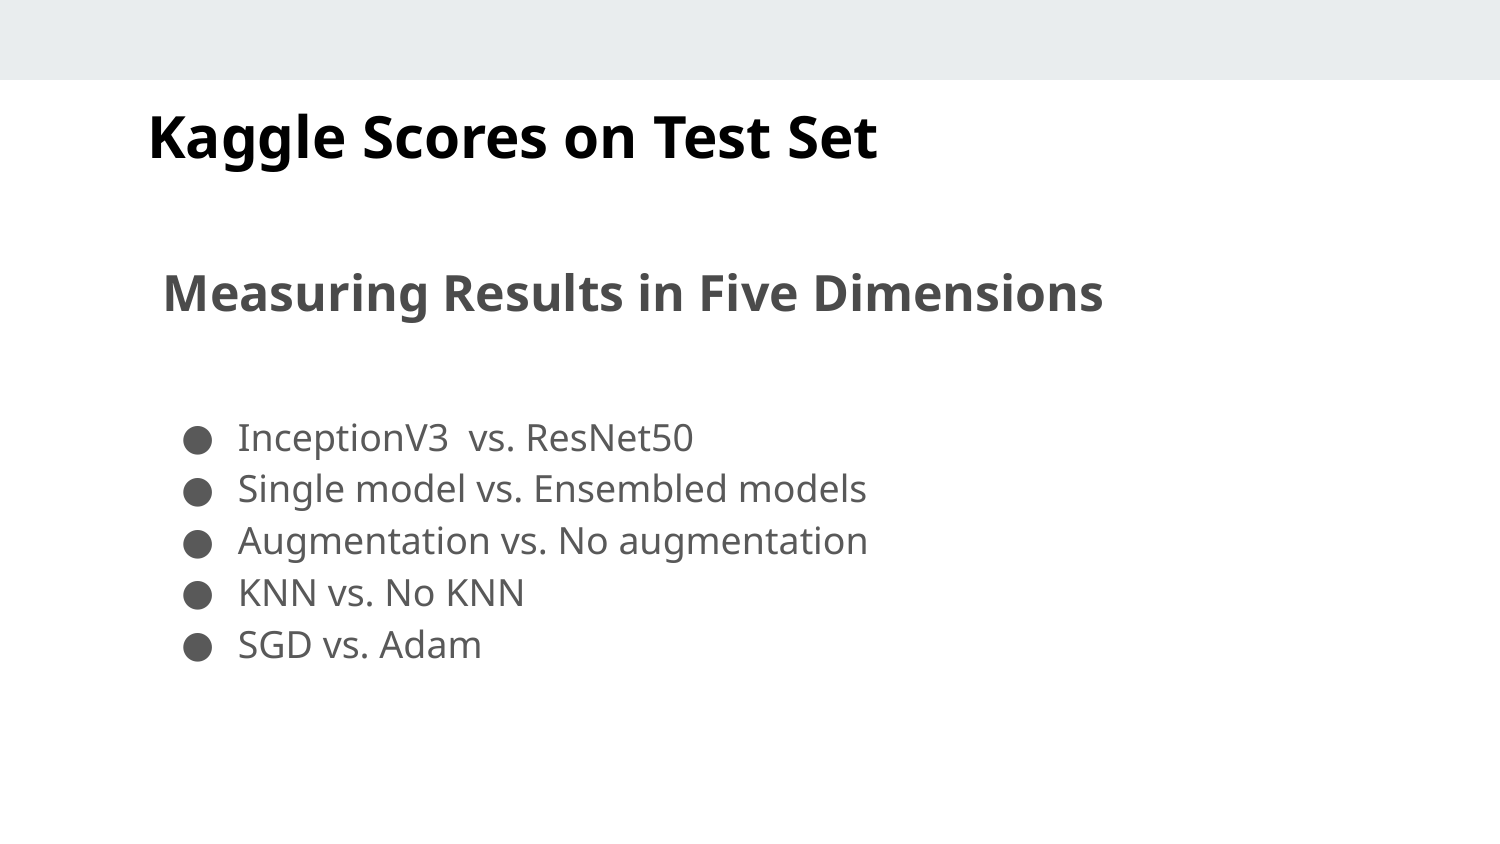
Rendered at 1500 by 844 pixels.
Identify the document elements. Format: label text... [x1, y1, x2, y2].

title Kaggle Scores on Test Set [132, 84, 1394, 173]
list Measuring Results in Five Dimensions InceptionV3 vs. ResNet50 Single model vs. Ensembled models Augmentation vs. No augmentation KNN vs. No KNN SGD vs. Adam [147, 246, 1353, 708]
